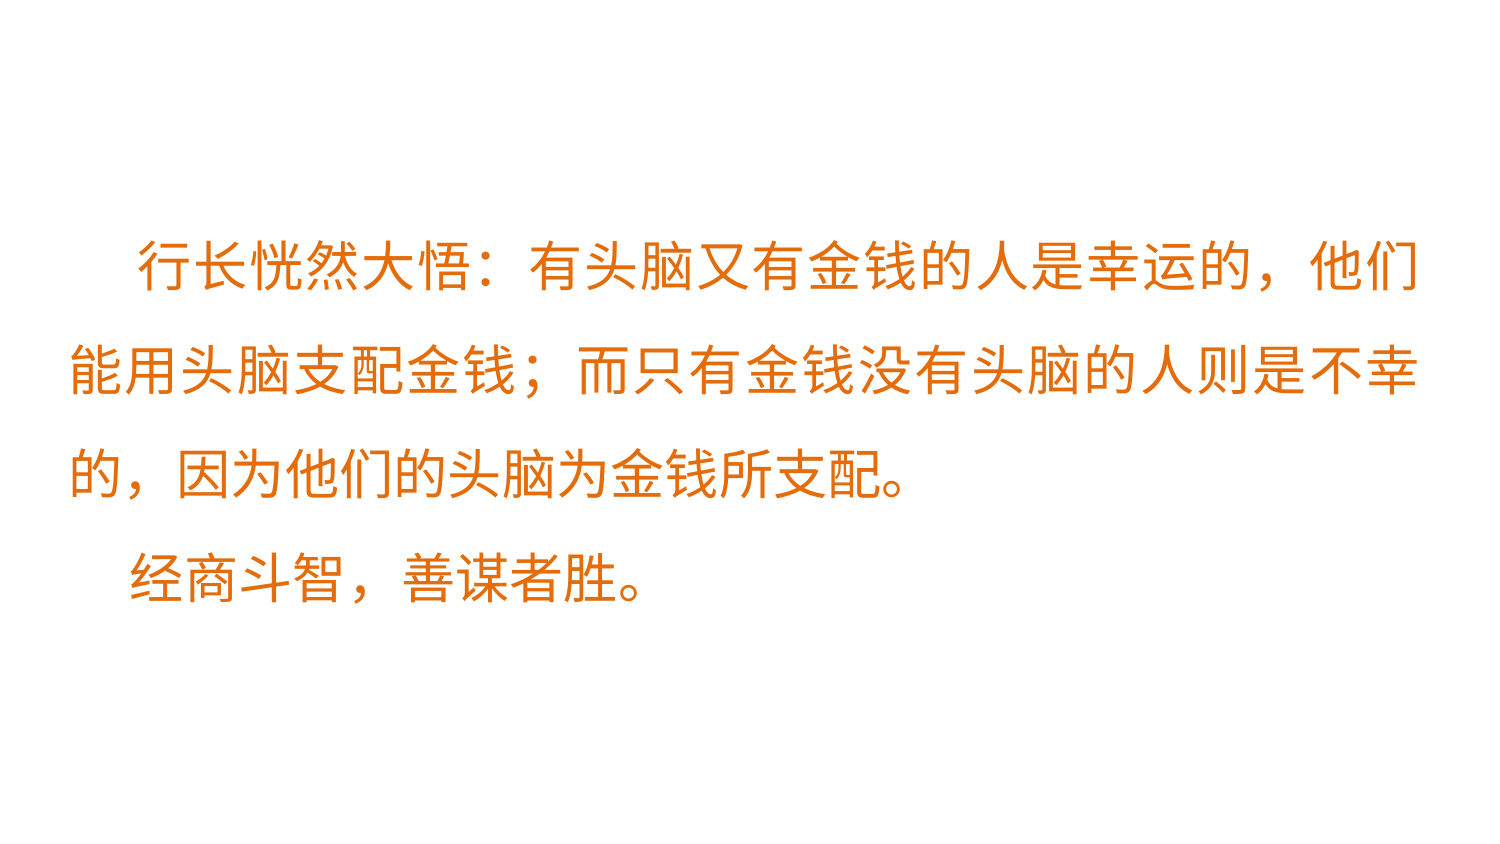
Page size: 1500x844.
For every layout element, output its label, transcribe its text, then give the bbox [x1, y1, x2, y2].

text_box 行长恍然大悟：有头脑又有金钱的人是幸运的，他们能用头脑支配金钱；而只有金钱没有头脑的人则是不幸的，因为他们的头脑为金钱所支配。 经商斗智，善谋者胜。 [53, 185, 1435, 617]
